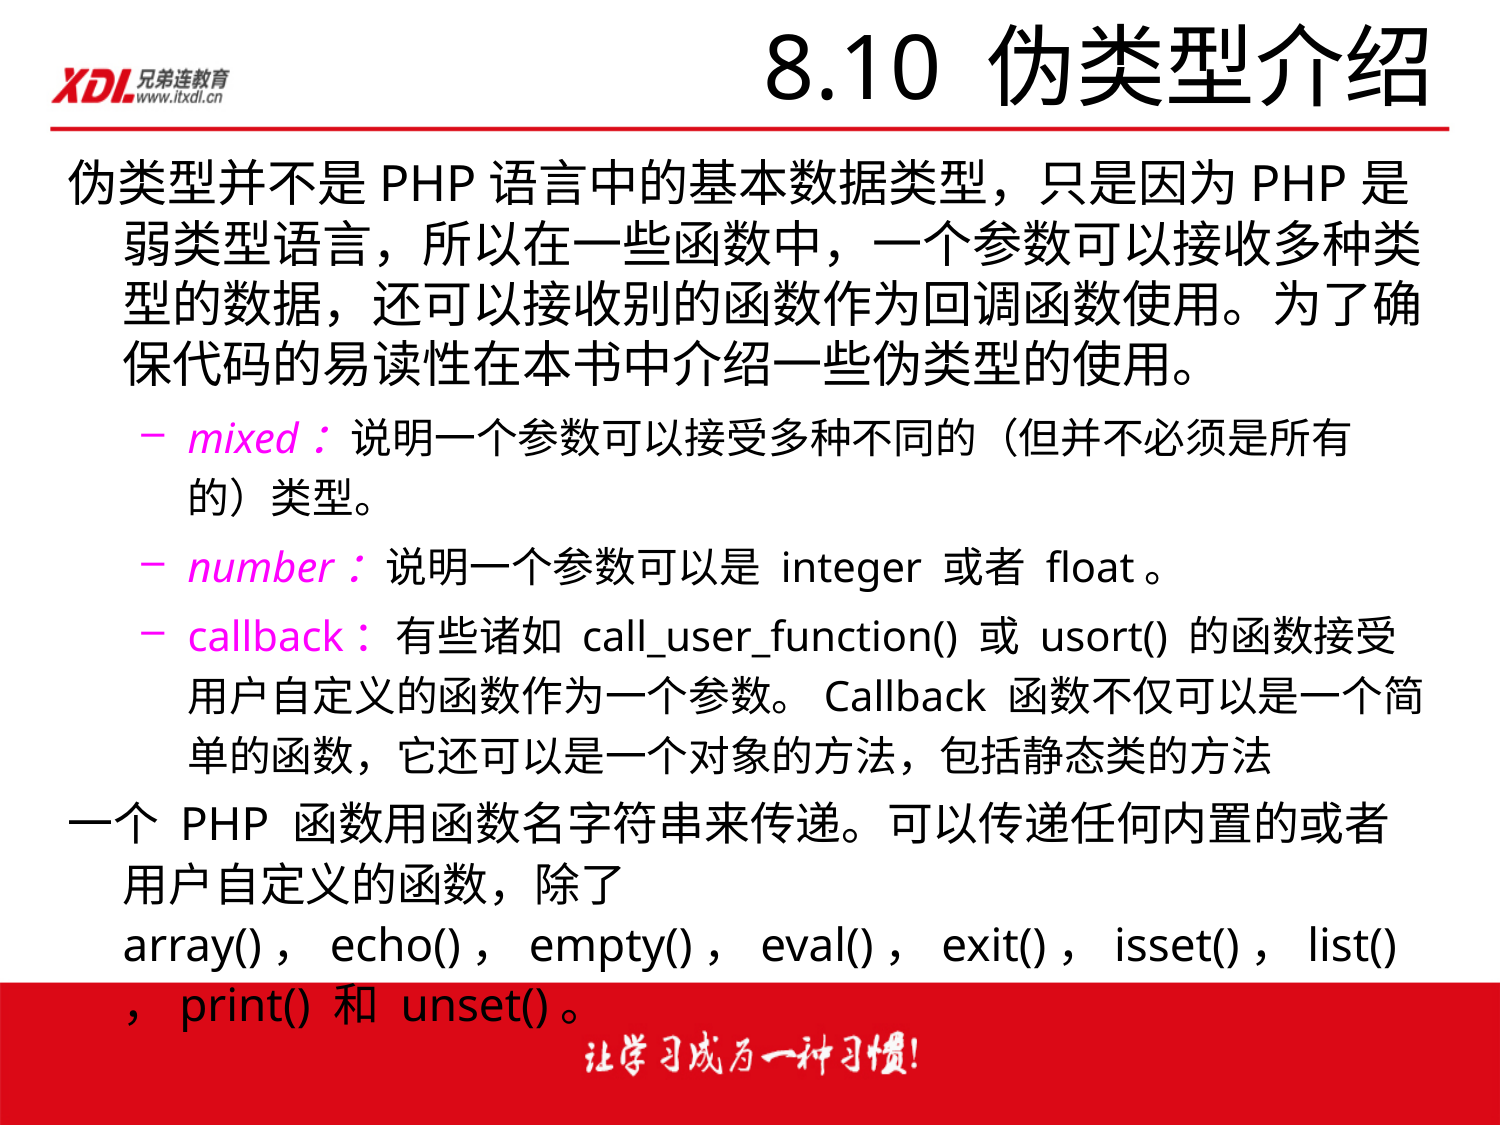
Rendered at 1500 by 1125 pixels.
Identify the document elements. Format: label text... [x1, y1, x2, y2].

title 8.10 伪类型介绍 [417, 12, 1450, 117]
picture [0, 0, 1500, 1125]
list 伪类型并不是PHP语言中的基本数据类型，只是因为PHP是弱类型语言，所以在一些函数中，一个参数可以接收多种类型的数据，还可以接收别的函数作为回调函数使用。为了确保代码的易读性在本书中介绍一些伪类型的使用。 mixed：说明一个参数可以接受多种不同的（但并不必须是所有的）类型。 number：说明一个参数可以是 integer 或者 float。 callback：有些诸如 call_user_function() 或 usort() 的函数接受用户自定义的函数作为一个参数。Callback 函数不仅可以是一个简单的函数，它还可以是一个对象的方法，包括静态类的方法 一个 PHP 函数用函数名字符串来传递。可以传递任何内置的或者用户自定义的函数，除了 array()，echo()，empty()，eval()，exit()，isset()，list()，print() 和 unset()。 [52, 143, 1448, 970]
